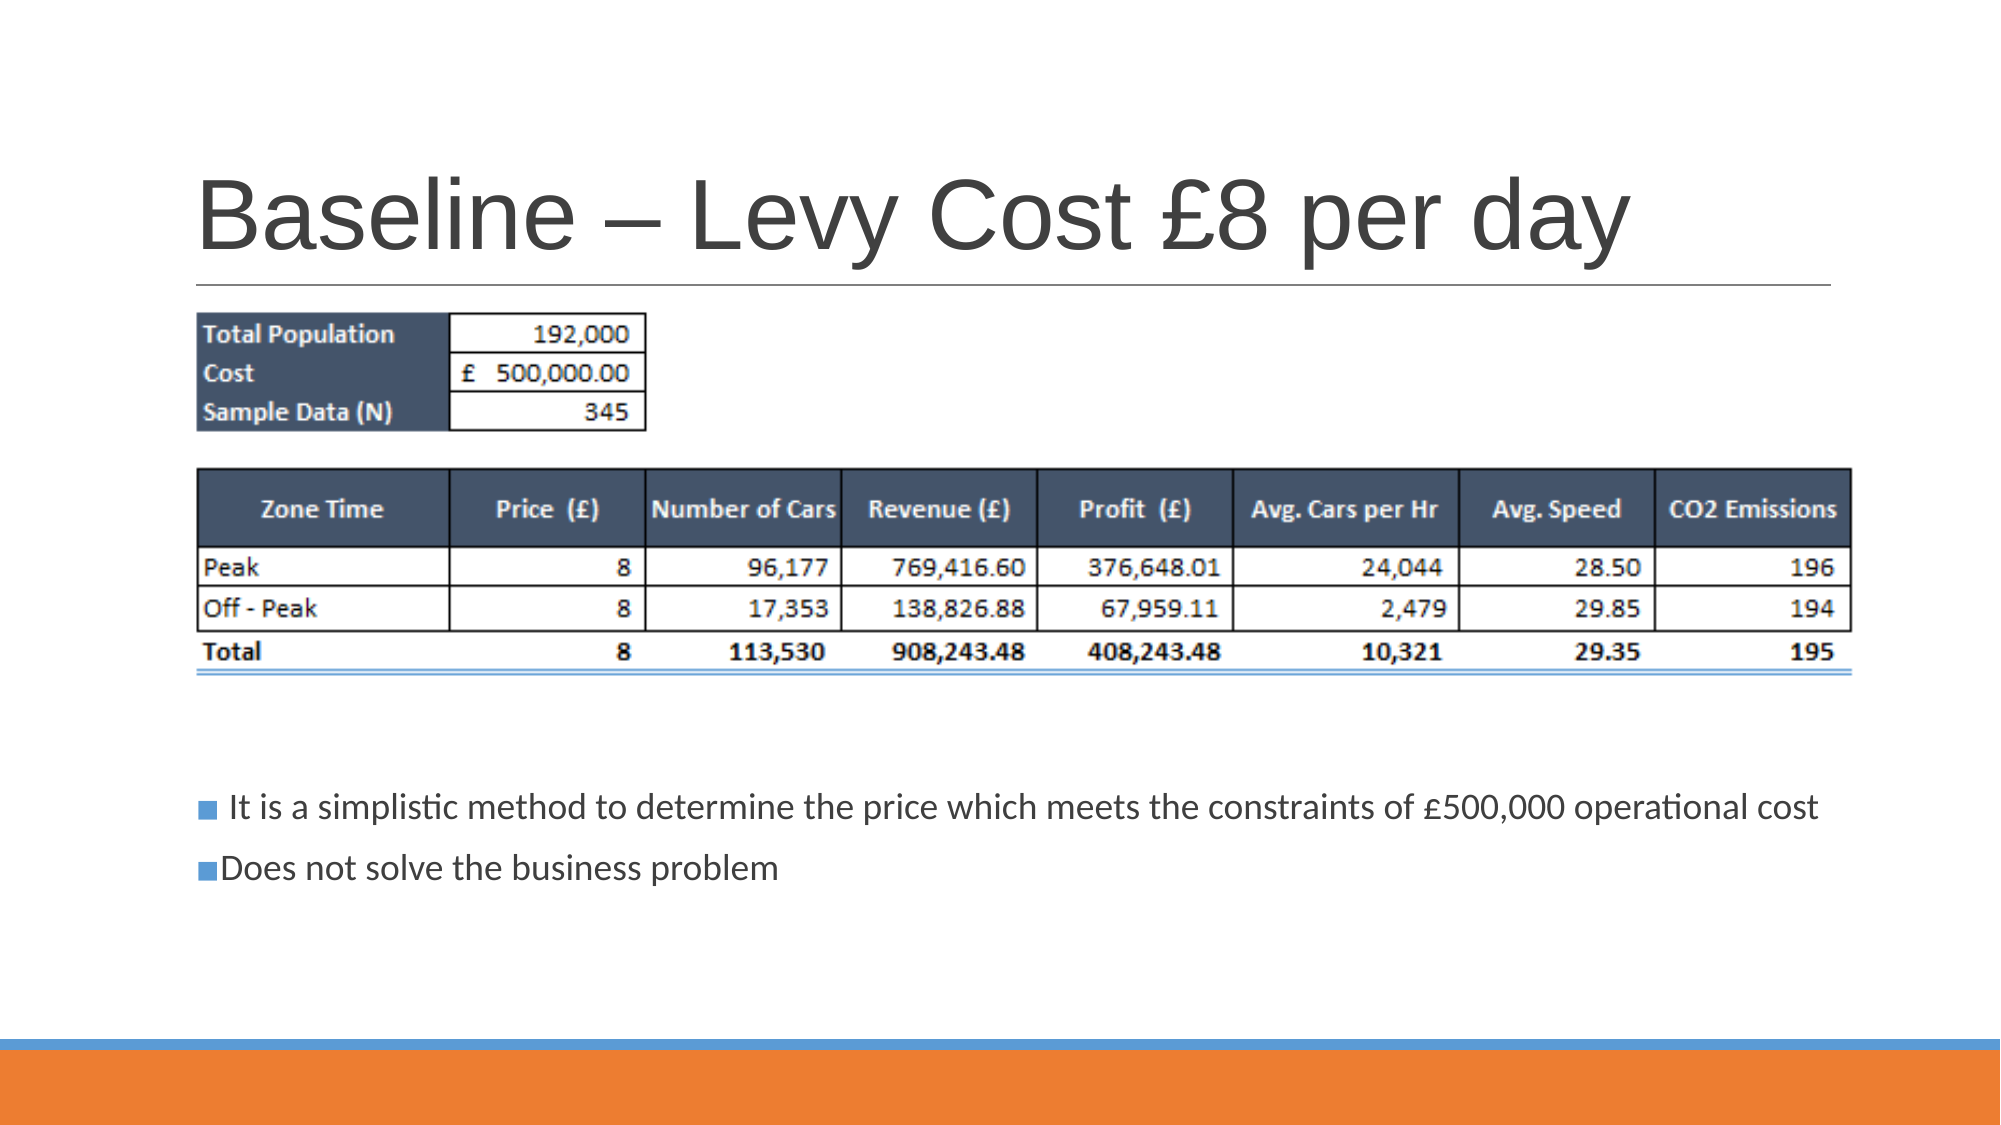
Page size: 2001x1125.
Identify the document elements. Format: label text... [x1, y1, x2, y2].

text_box It is a simplistic method to determine the price which meets the constraints of £500,000 operational cost Does not solve the business problem [180, 716, 1893, 1023]
picture [179, 298, 1875, 704]
title Baseline – Levy Cost £8 per day [180, 47, 1830, 285]
